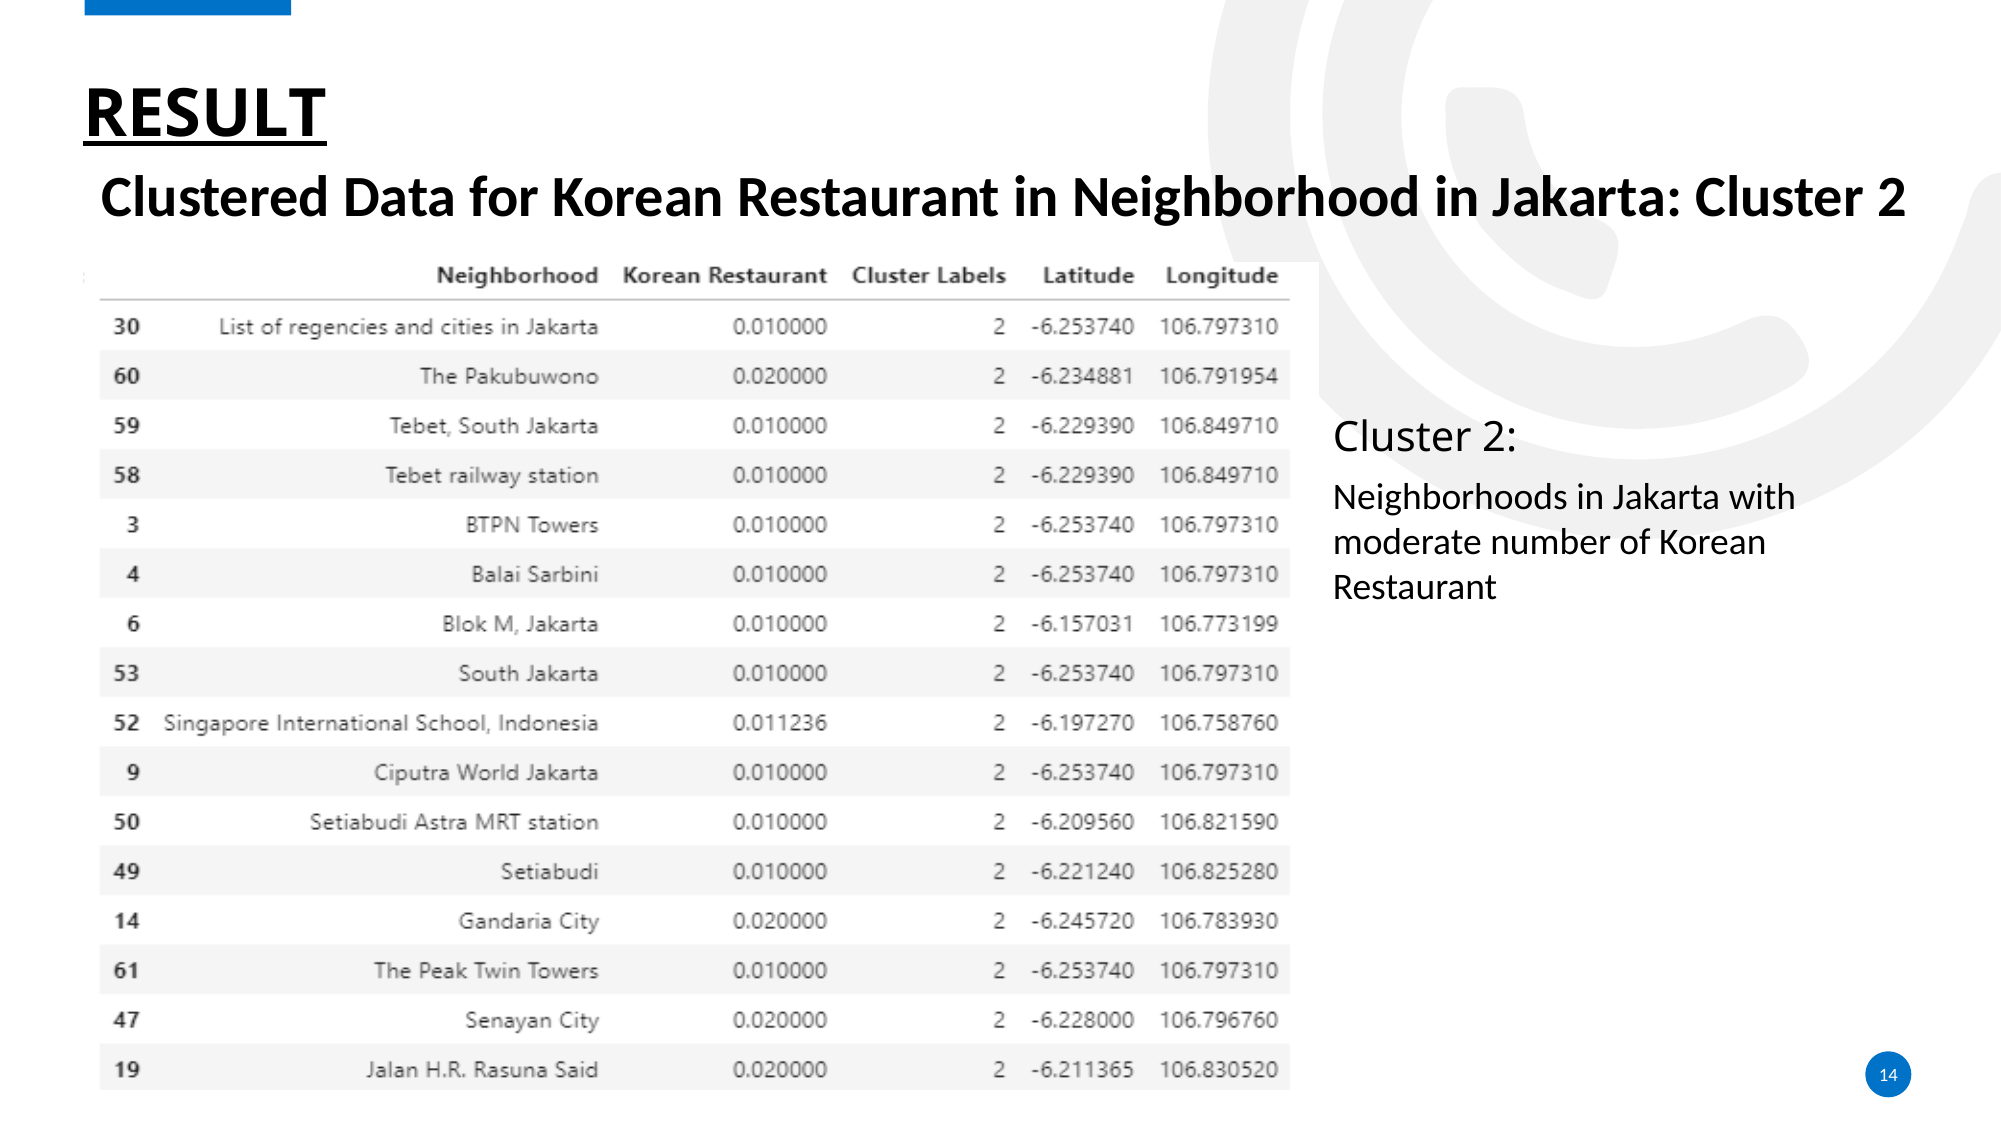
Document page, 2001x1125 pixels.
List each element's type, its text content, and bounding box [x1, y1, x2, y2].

slide_number 14 [1864, 1059, 1913, 1090]
title RESULT [83, 0, 1913, 150]
text_box Cluster 2: Neighborhoods in Jakarta with moderate number of Korean Restaurant [1319, 396, 1829, 615]
text_box Clustered Data for Korean Restaurant in Neighborhood in Jakarta: Cluster 2 [12, 150, 1922, 236]
picture [83, 262, 1319, 1090]
